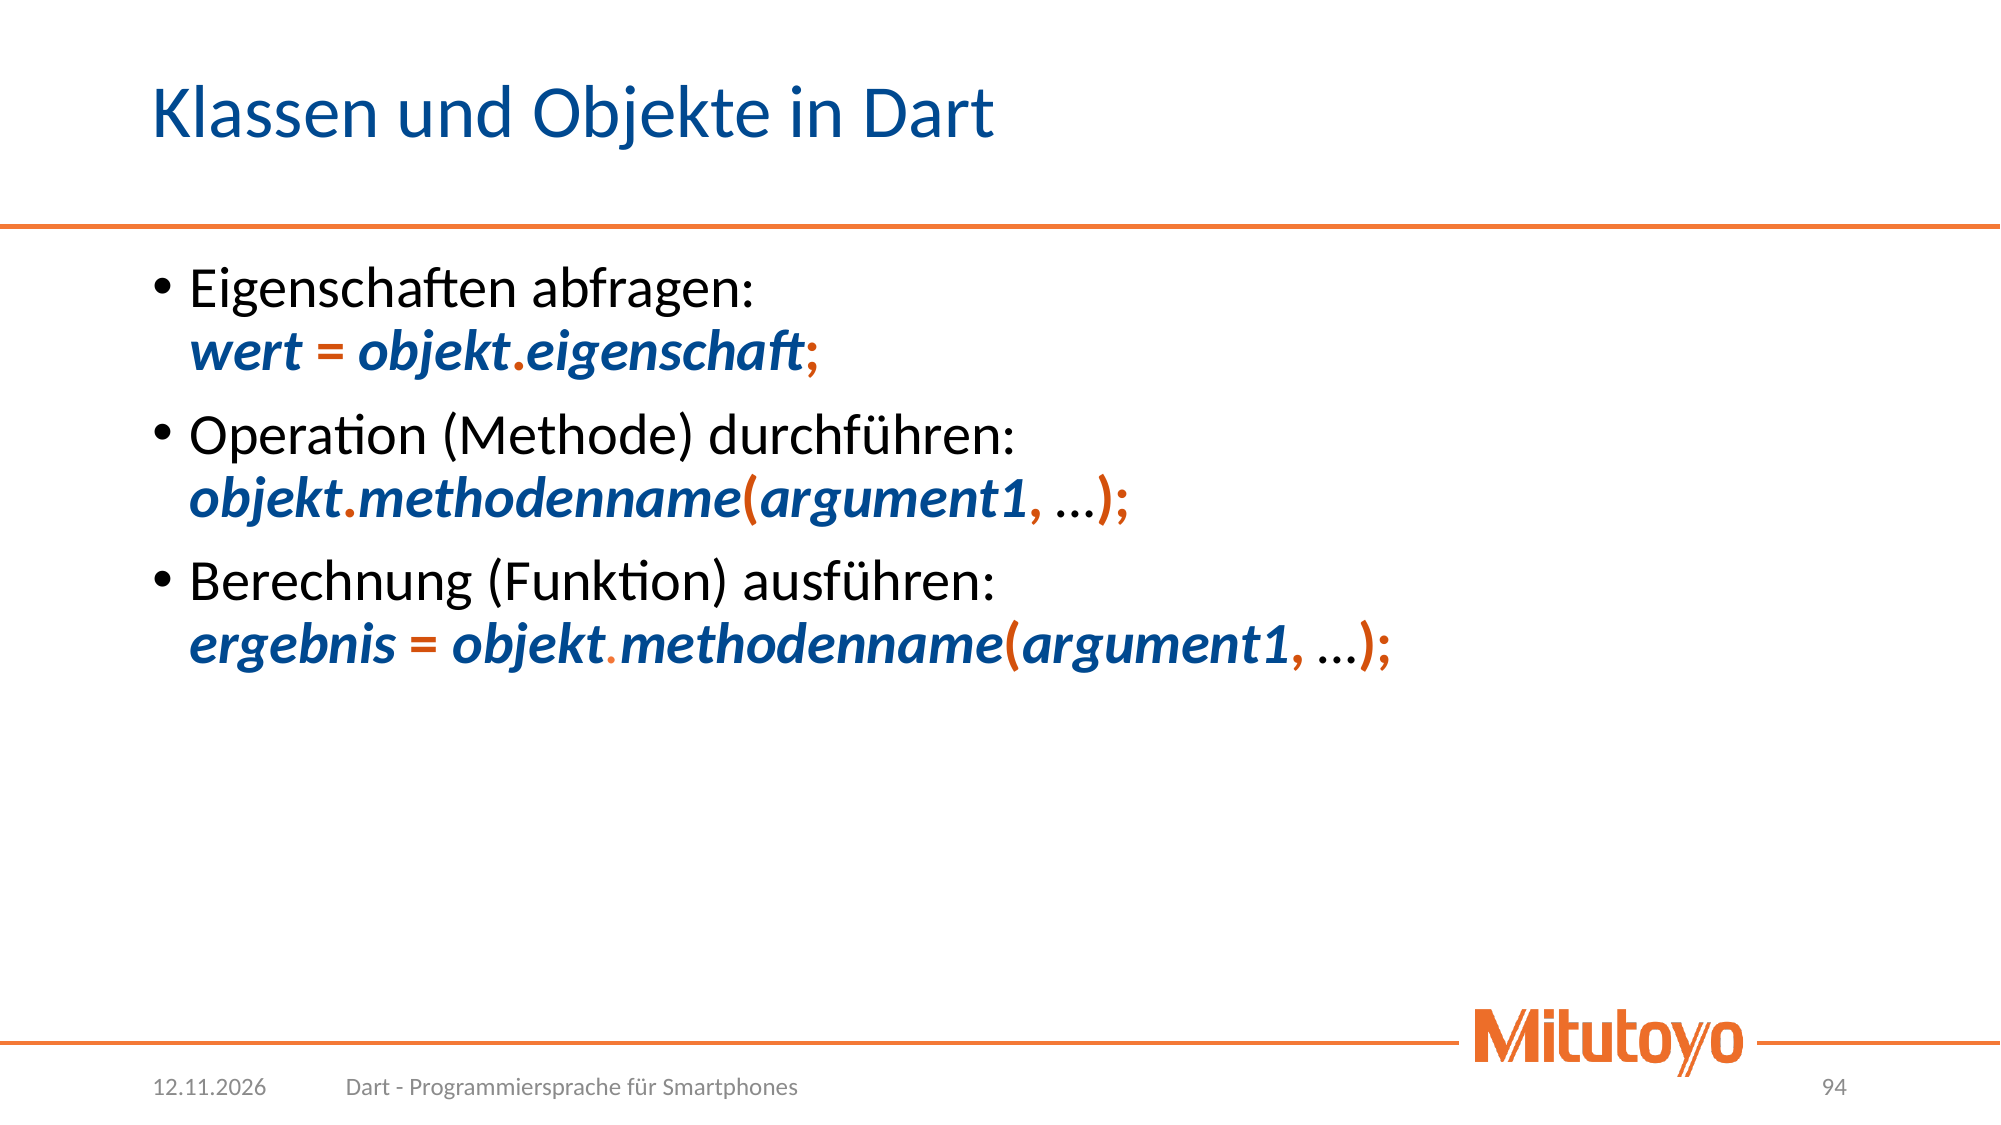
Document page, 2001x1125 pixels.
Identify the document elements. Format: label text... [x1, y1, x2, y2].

slide_number 94 [1743, 1055, 1863, 1116]
title Klassen und Objekte in Dart [137, 24, 1863, 203]
footer Dart - Programmiersprache für Smartphones [330, 1055, 1721, 1116]
list Eigenschaften abfragen: wert = objekt.eigenschaft; Operation (Methode) durchführen: objekt.methodenname(argument1, …); Berechnung (Funktion) ausführen: ergebnis = objekt.methodenname(argument1, …); [137, 249, 1863, 1012]
picture [1475, 1012, 1744, 1077]
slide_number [137, 1055, 313, 1116]
